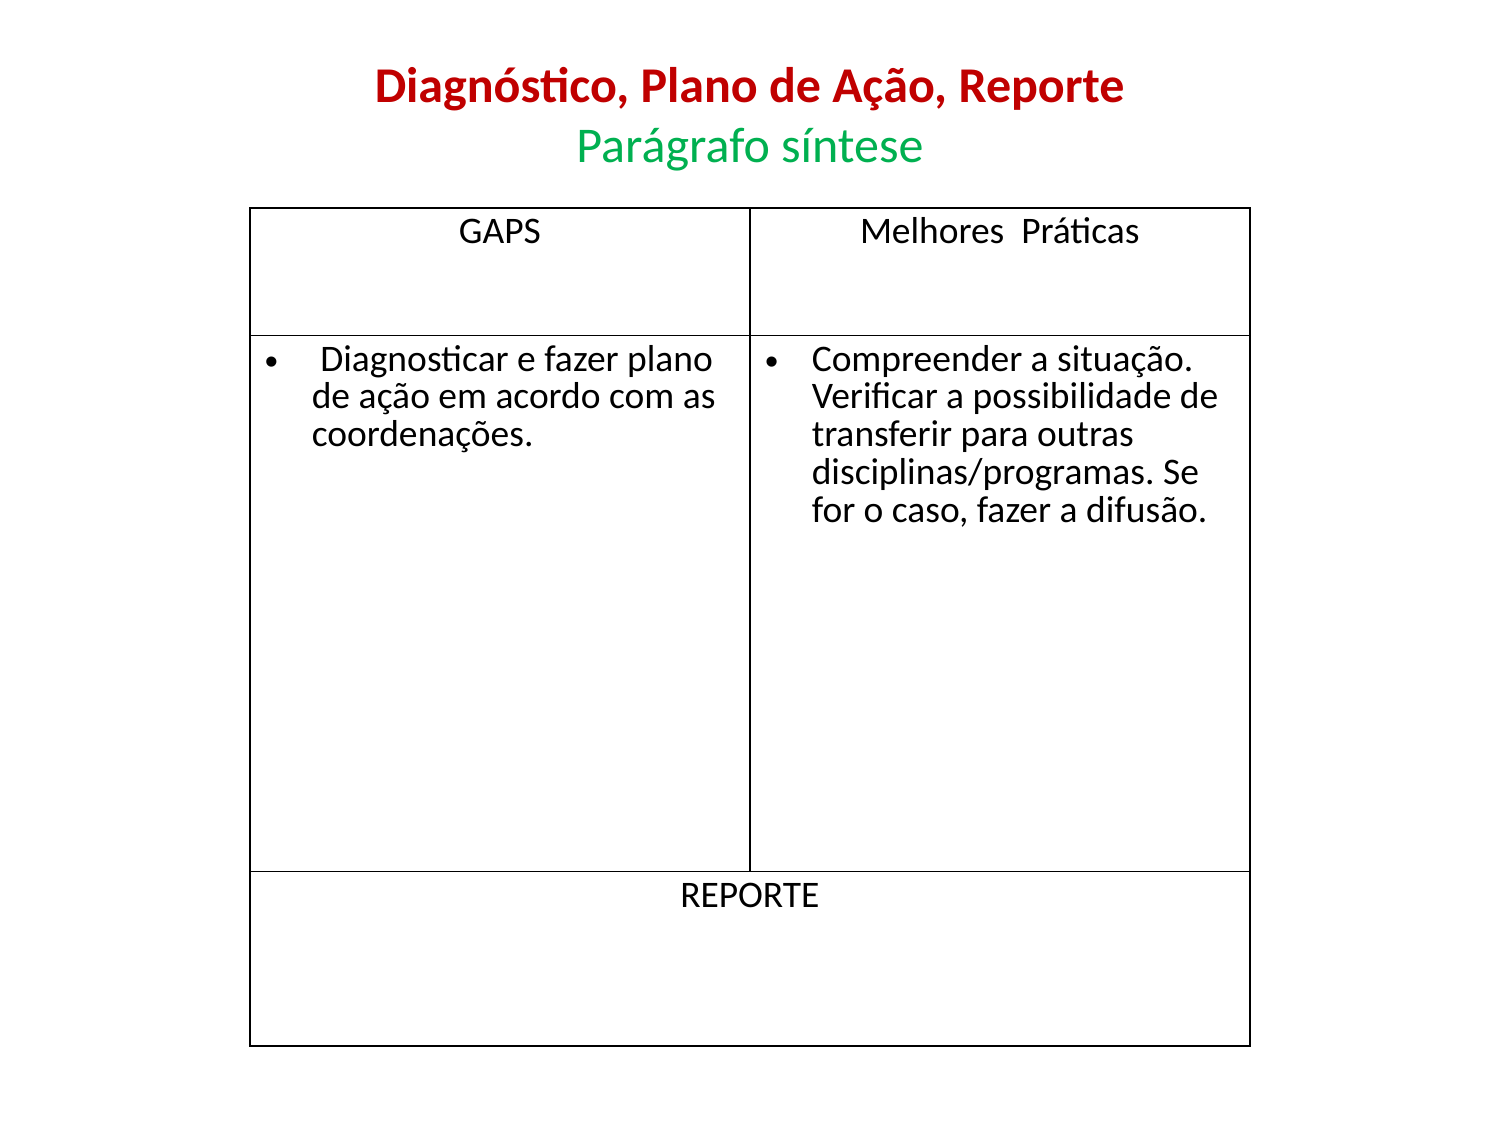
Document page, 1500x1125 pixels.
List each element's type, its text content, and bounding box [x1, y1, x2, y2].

title Diagnóstico, Plano de Ação, Reporte Parágrafo síntese [75, 45, 1425, 339]
table_header Melhores Práticas [751, 209, 1249, 335]
table_cell Diagnosticar e fazer plano de ação em acordo com as coordenações. [251, 336, 749, 871]
table_cell Compreender a situação. Verificar a possibilidade de transferir para outras disciplinas/programas. Se for o caso, fazer a difusão. [751, 336, 1249, 871]
table_header GAPS [251, 209, 749, 335]
table_cell REPORTE [251, 872, 1249, 1045]
